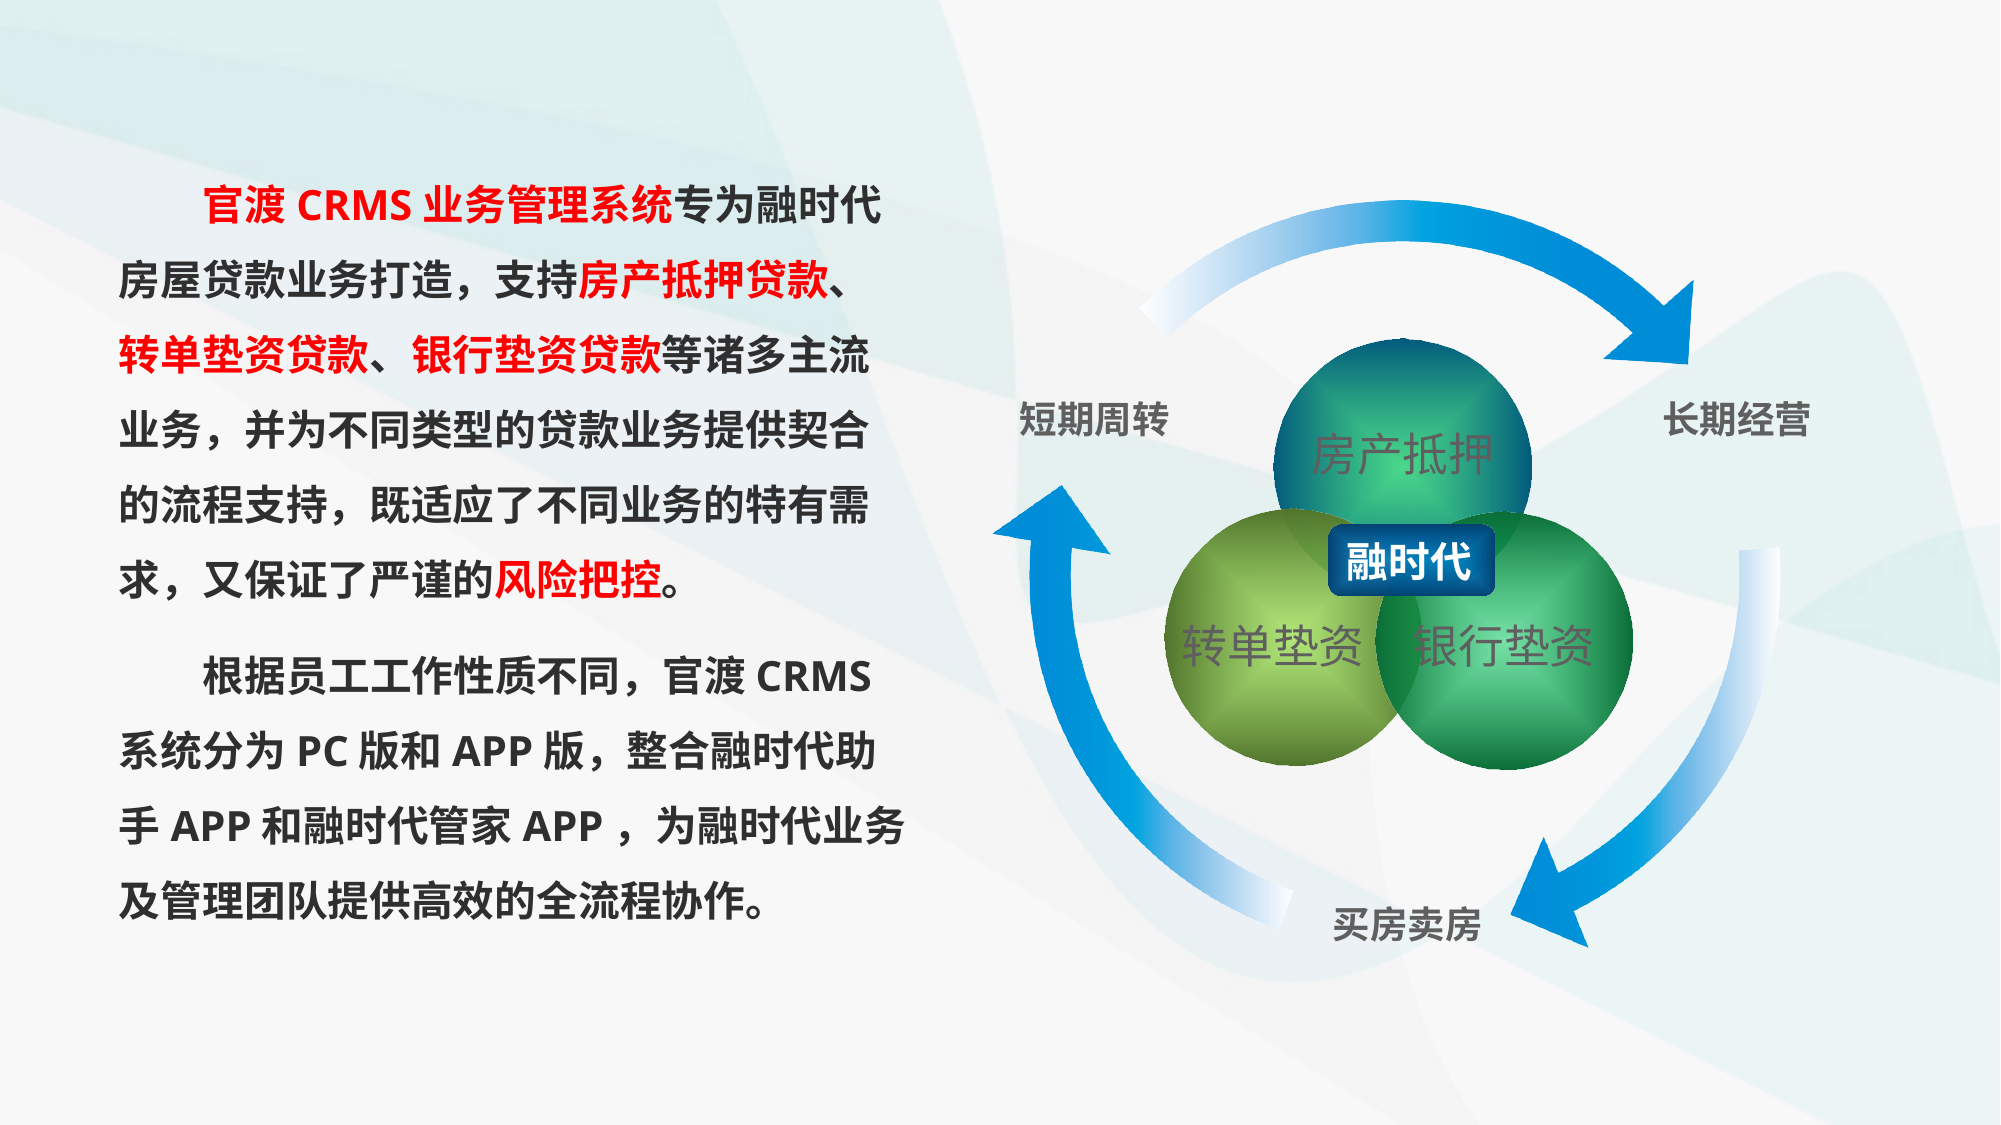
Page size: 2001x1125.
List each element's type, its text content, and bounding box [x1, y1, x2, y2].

picture [0, 0, 2001, 1125]
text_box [1164, 338, 1633, 770]
text_box 官渡CRMS业务管理系统专为融时代房屋贷款业务打造，支持房产抵押贷款、转单垫资贷款、银行垫资贷款等诸多主流业务，并为不同类型的贷款业务提供契合的流程支持，既适应了不同业务的特有需求，又保证了严谨的风险把控。 根据员工工作性质不同，官渡CRMS系统分为PC版和APP版，整合融时代助手APP和融时代管家APP，为融时代业务及管理团队提供高效的全流程协作。 [104, 146, 922, 1021]
